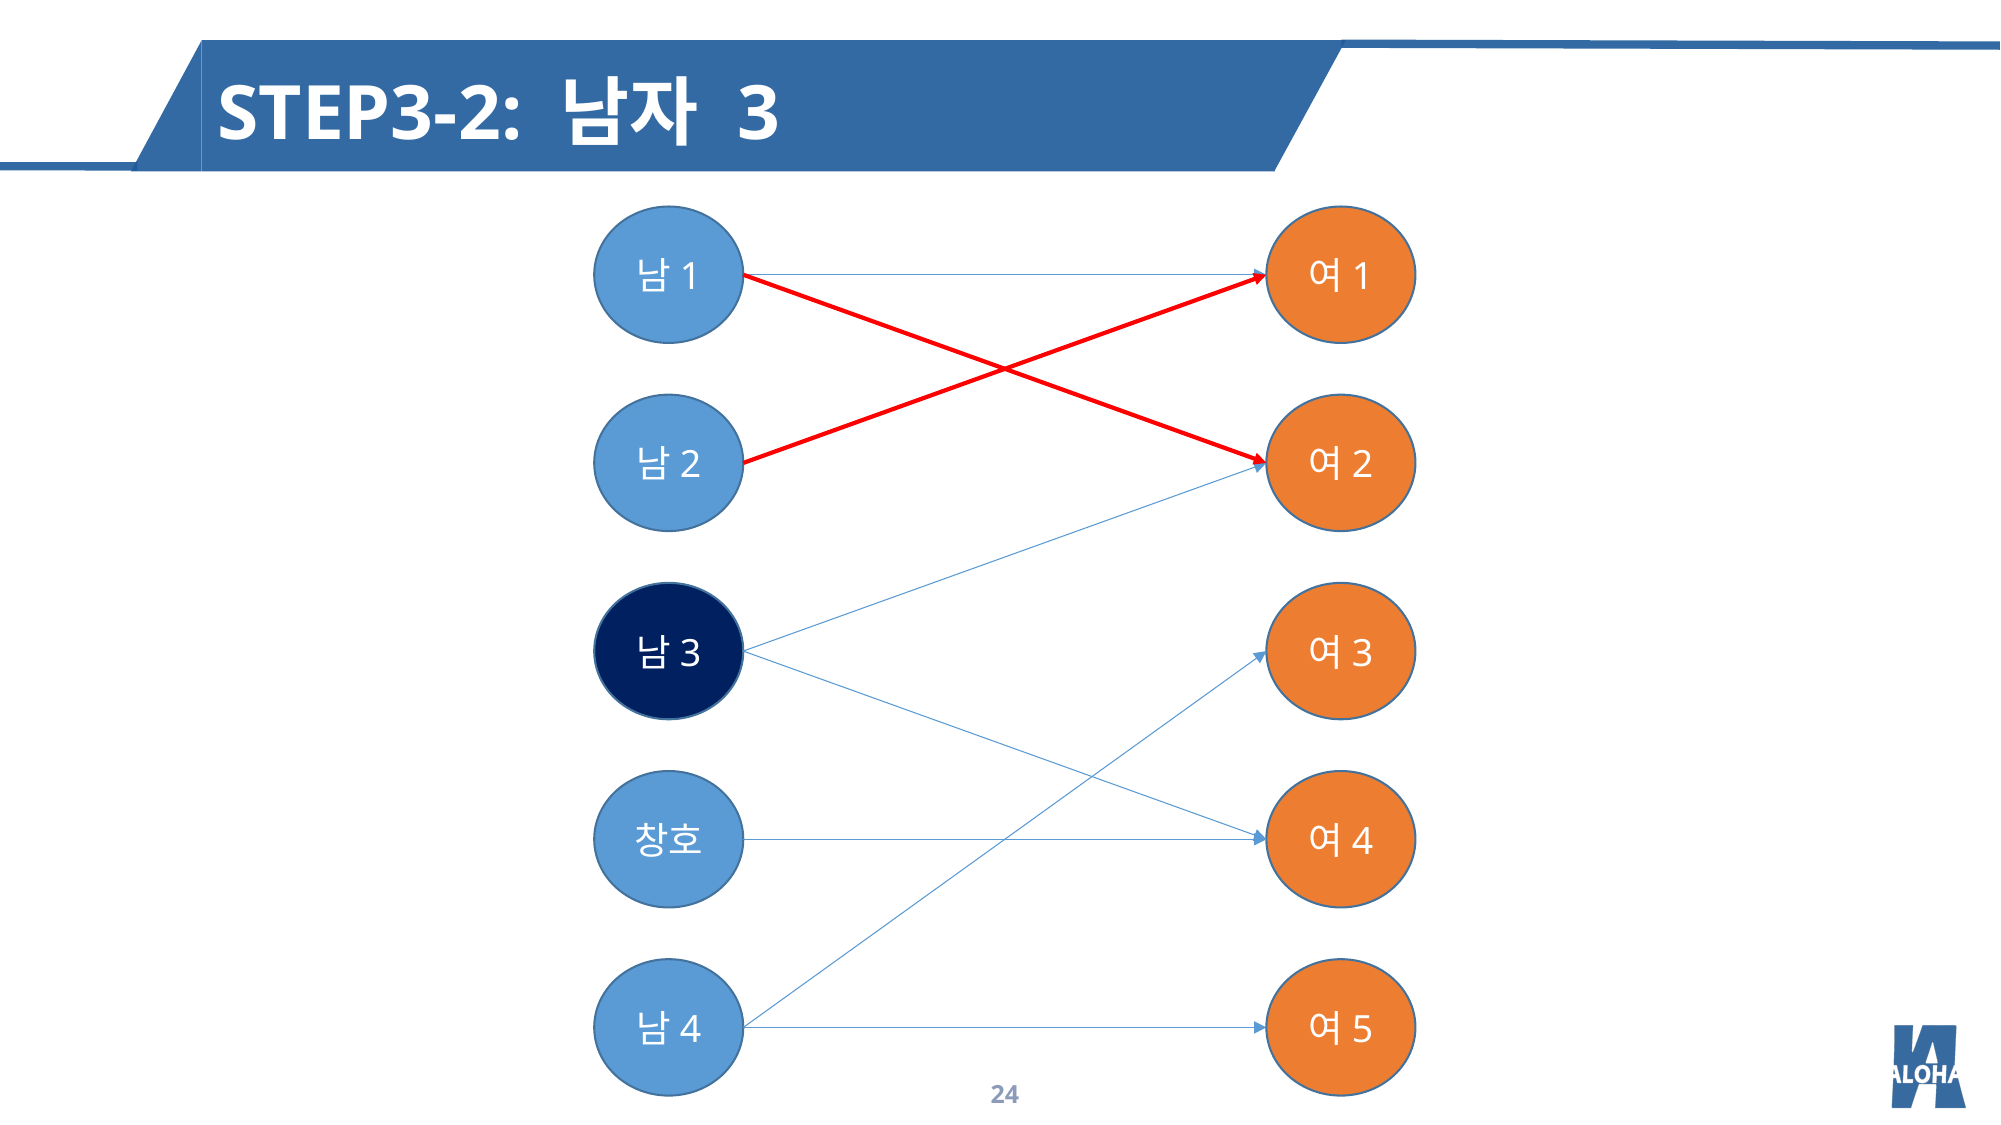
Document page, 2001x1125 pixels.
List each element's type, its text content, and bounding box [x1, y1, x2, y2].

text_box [594, 206, 1416, 1096]
list STEP3-2: 남자 3 [202, 54, 1276, 177]
slide_number 24 [784, 1096, 1225, 1125]
picture [1853, 1006, 2000, 1125]
